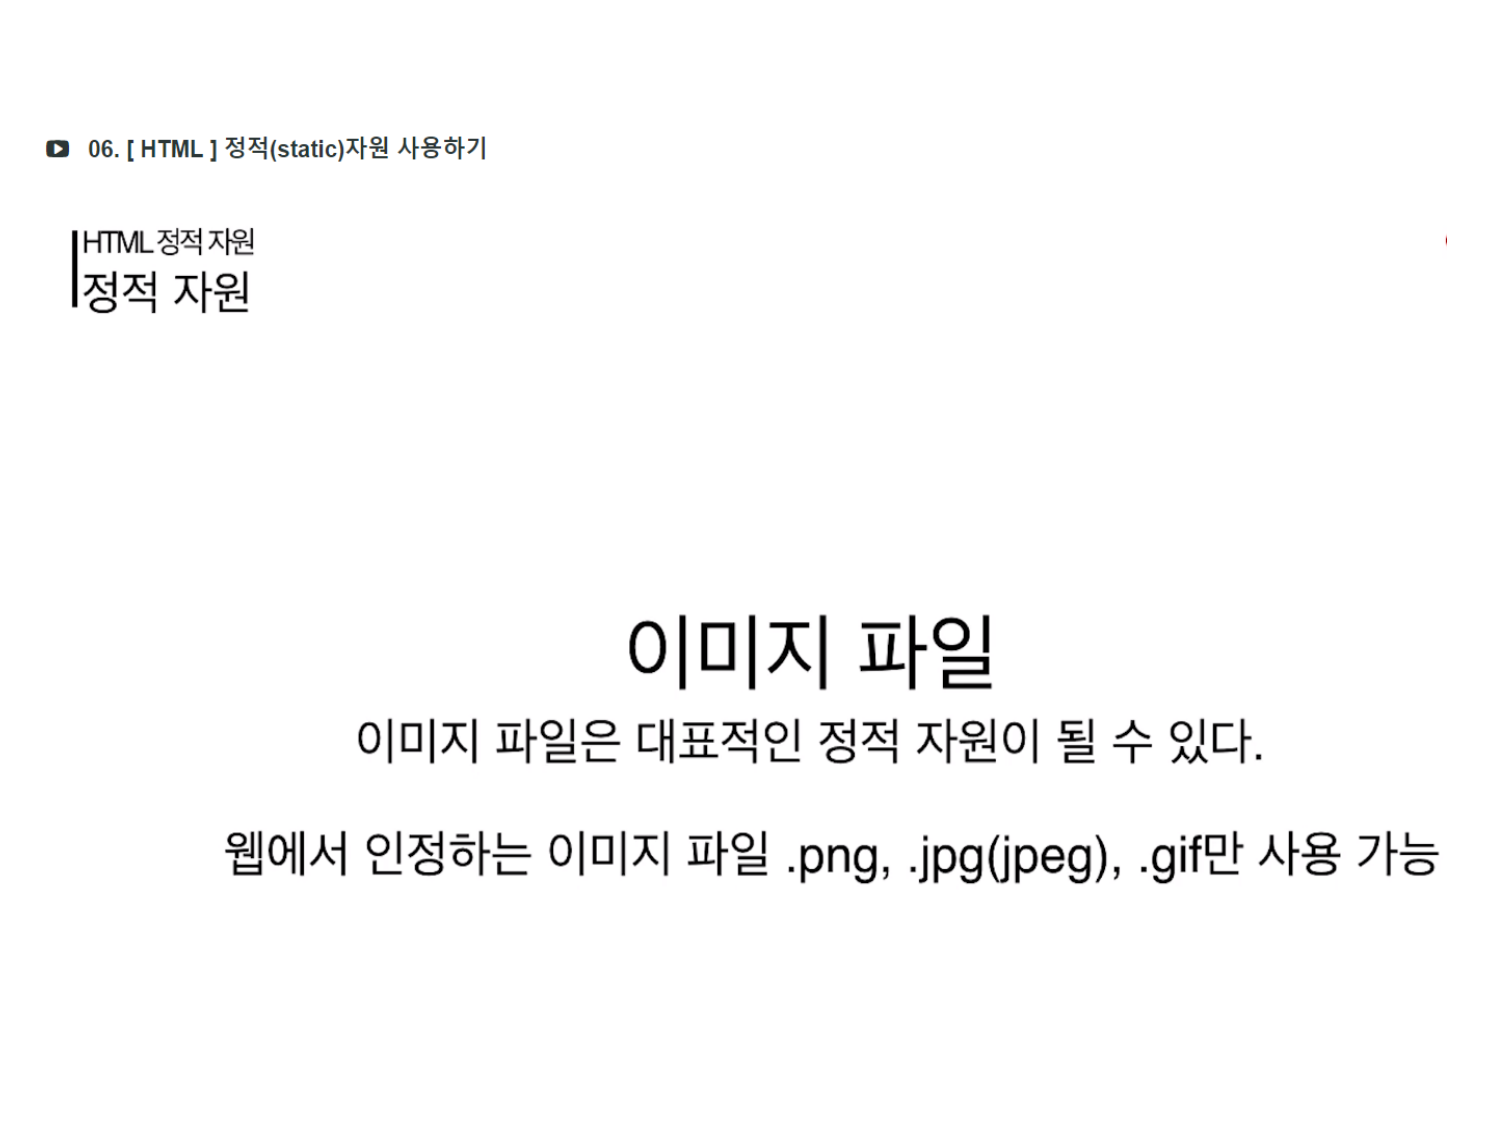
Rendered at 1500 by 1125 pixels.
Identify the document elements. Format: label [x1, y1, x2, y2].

picture [41, 129, 1448, 1053]
